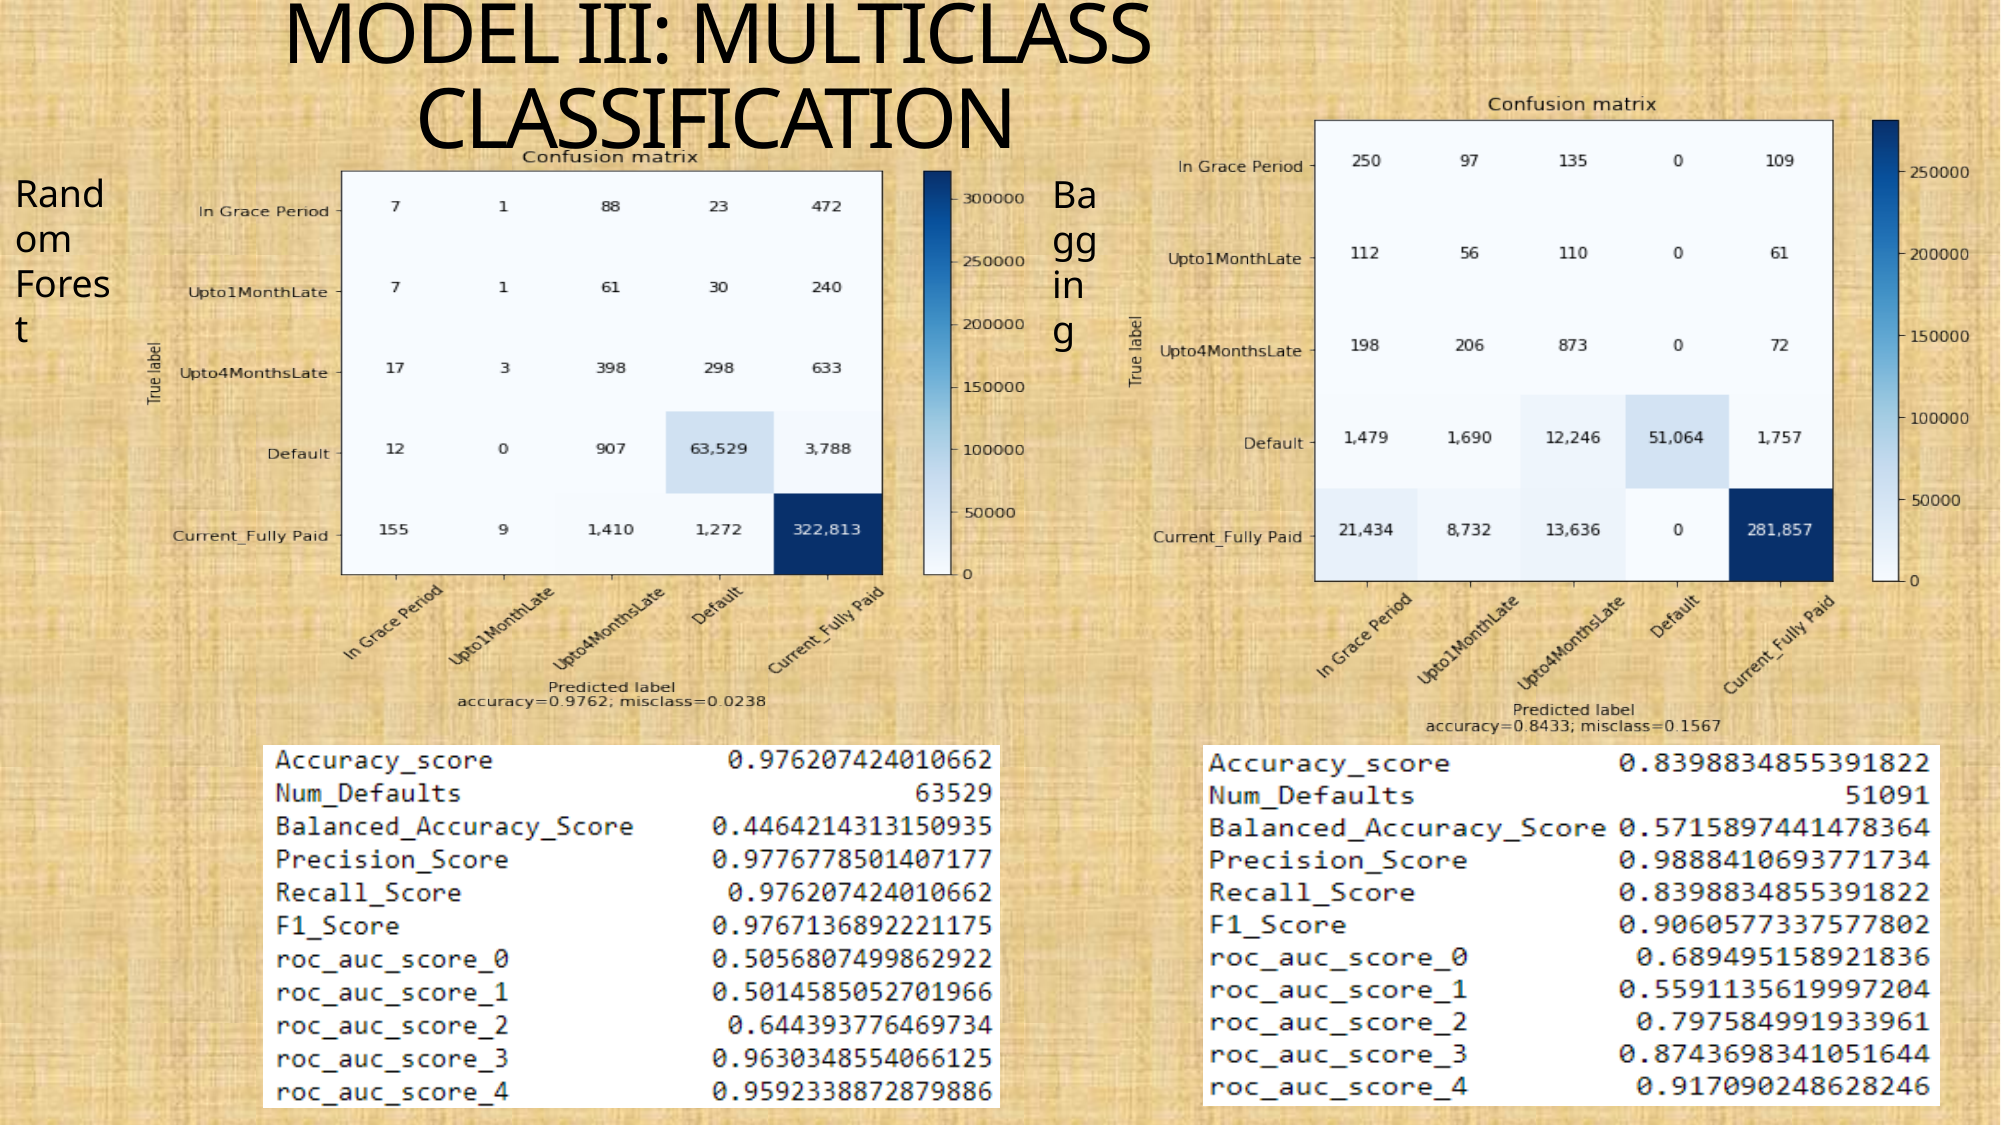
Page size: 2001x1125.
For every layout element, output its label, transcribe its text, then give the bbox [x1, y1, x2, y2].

picture [0, 0, 2001, 1125]
text_box Random Forest [0, 162, 134, 358]
title MODEL III: MULTICLASS CLASSIFICATION [0, 19, 1437, 142]
text_box Bagging [1038, 164, 1119, 359]
